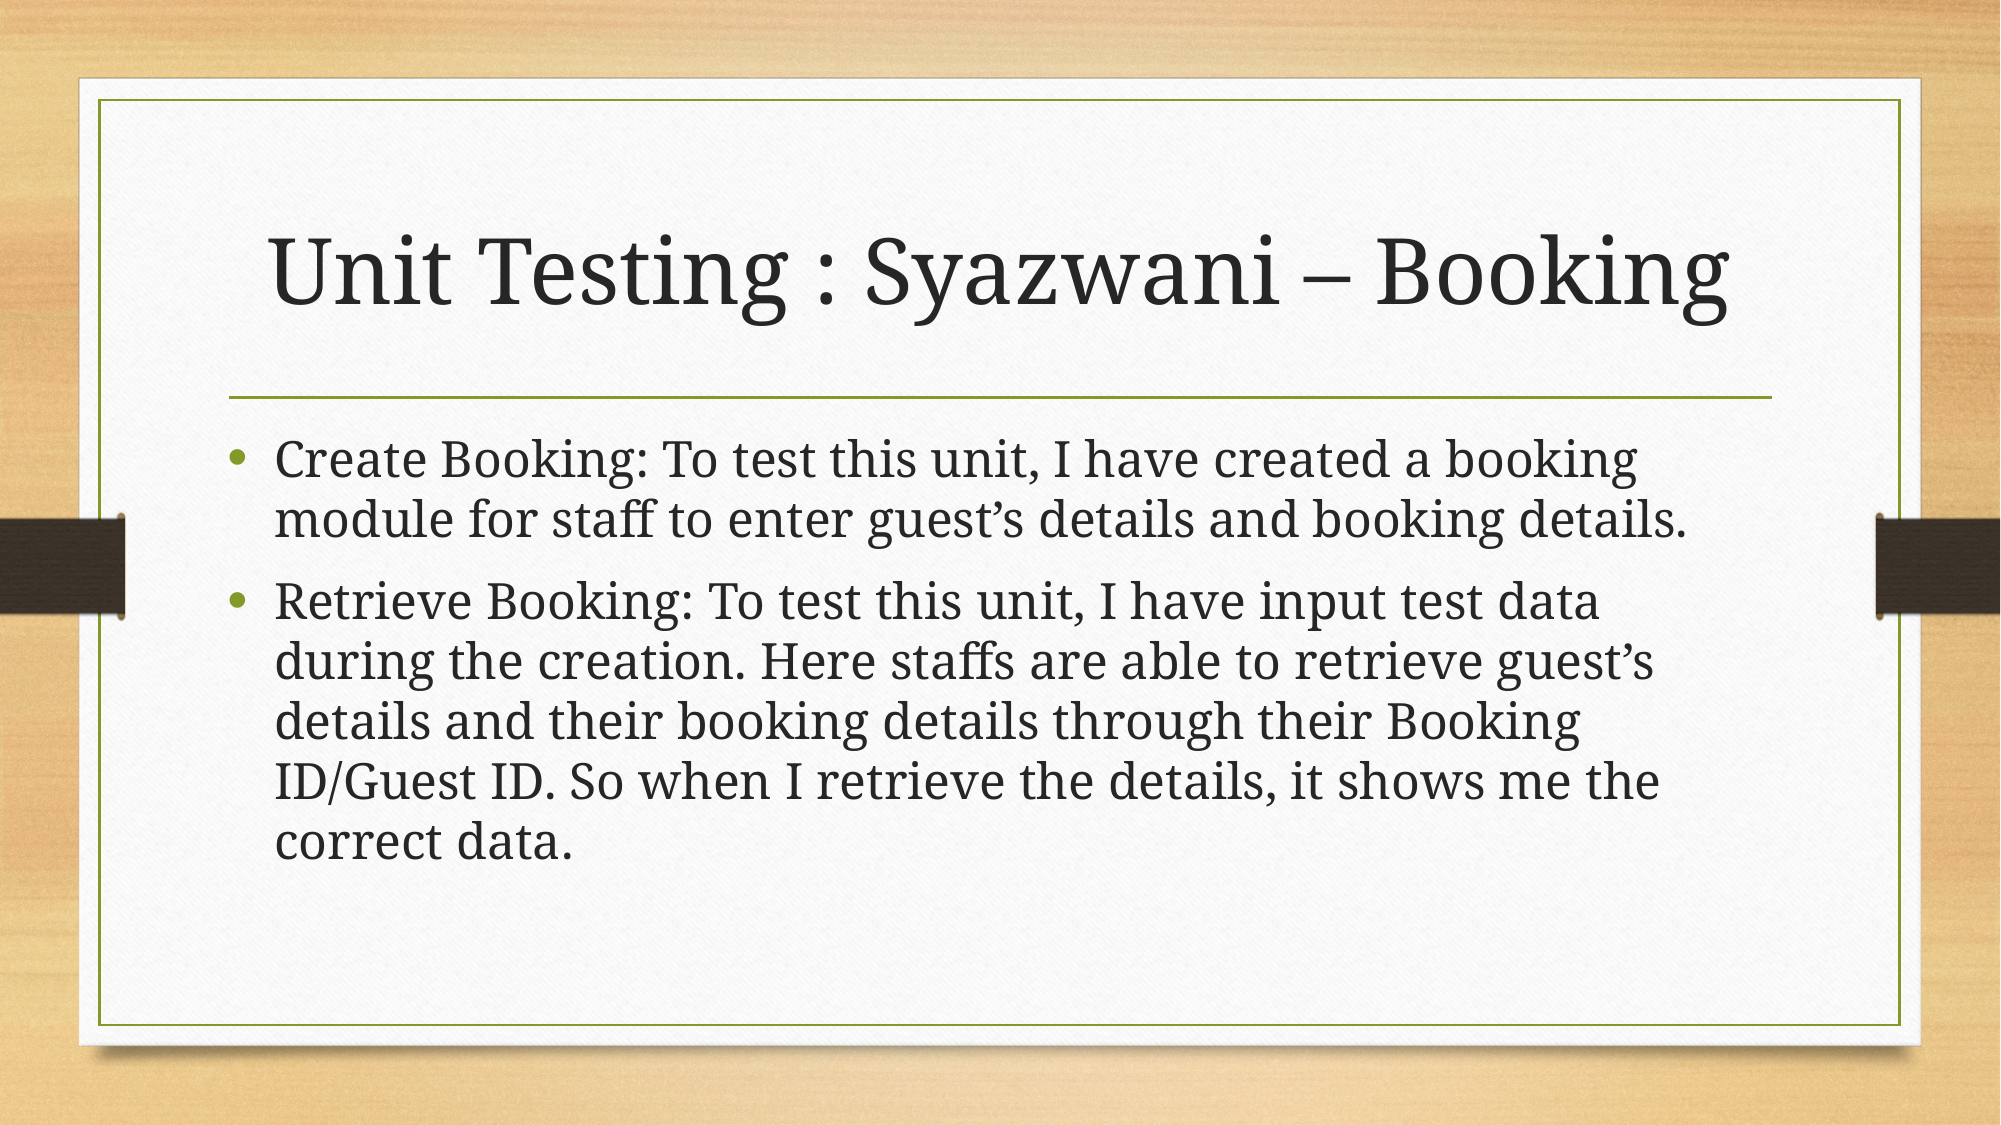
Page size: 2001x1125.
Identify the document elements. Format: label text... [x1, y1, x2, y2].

title Unit Testing : Syazwani – Booking [212, 161, 1788, 375]
picture [0, 0, 2001, 1125]
list Create Booking: To test this unit, I have created a booking module for staff to enter guest’s details and booking details. Retrieve Booking: To test this unit, I have input test data during the creation. Here staffs are able to retrieve guest’s details and their booking details through their Booking ID/Guest ID. So when I retrieve the details, it shows me the correct data. [212, 419, 1788, 964]
